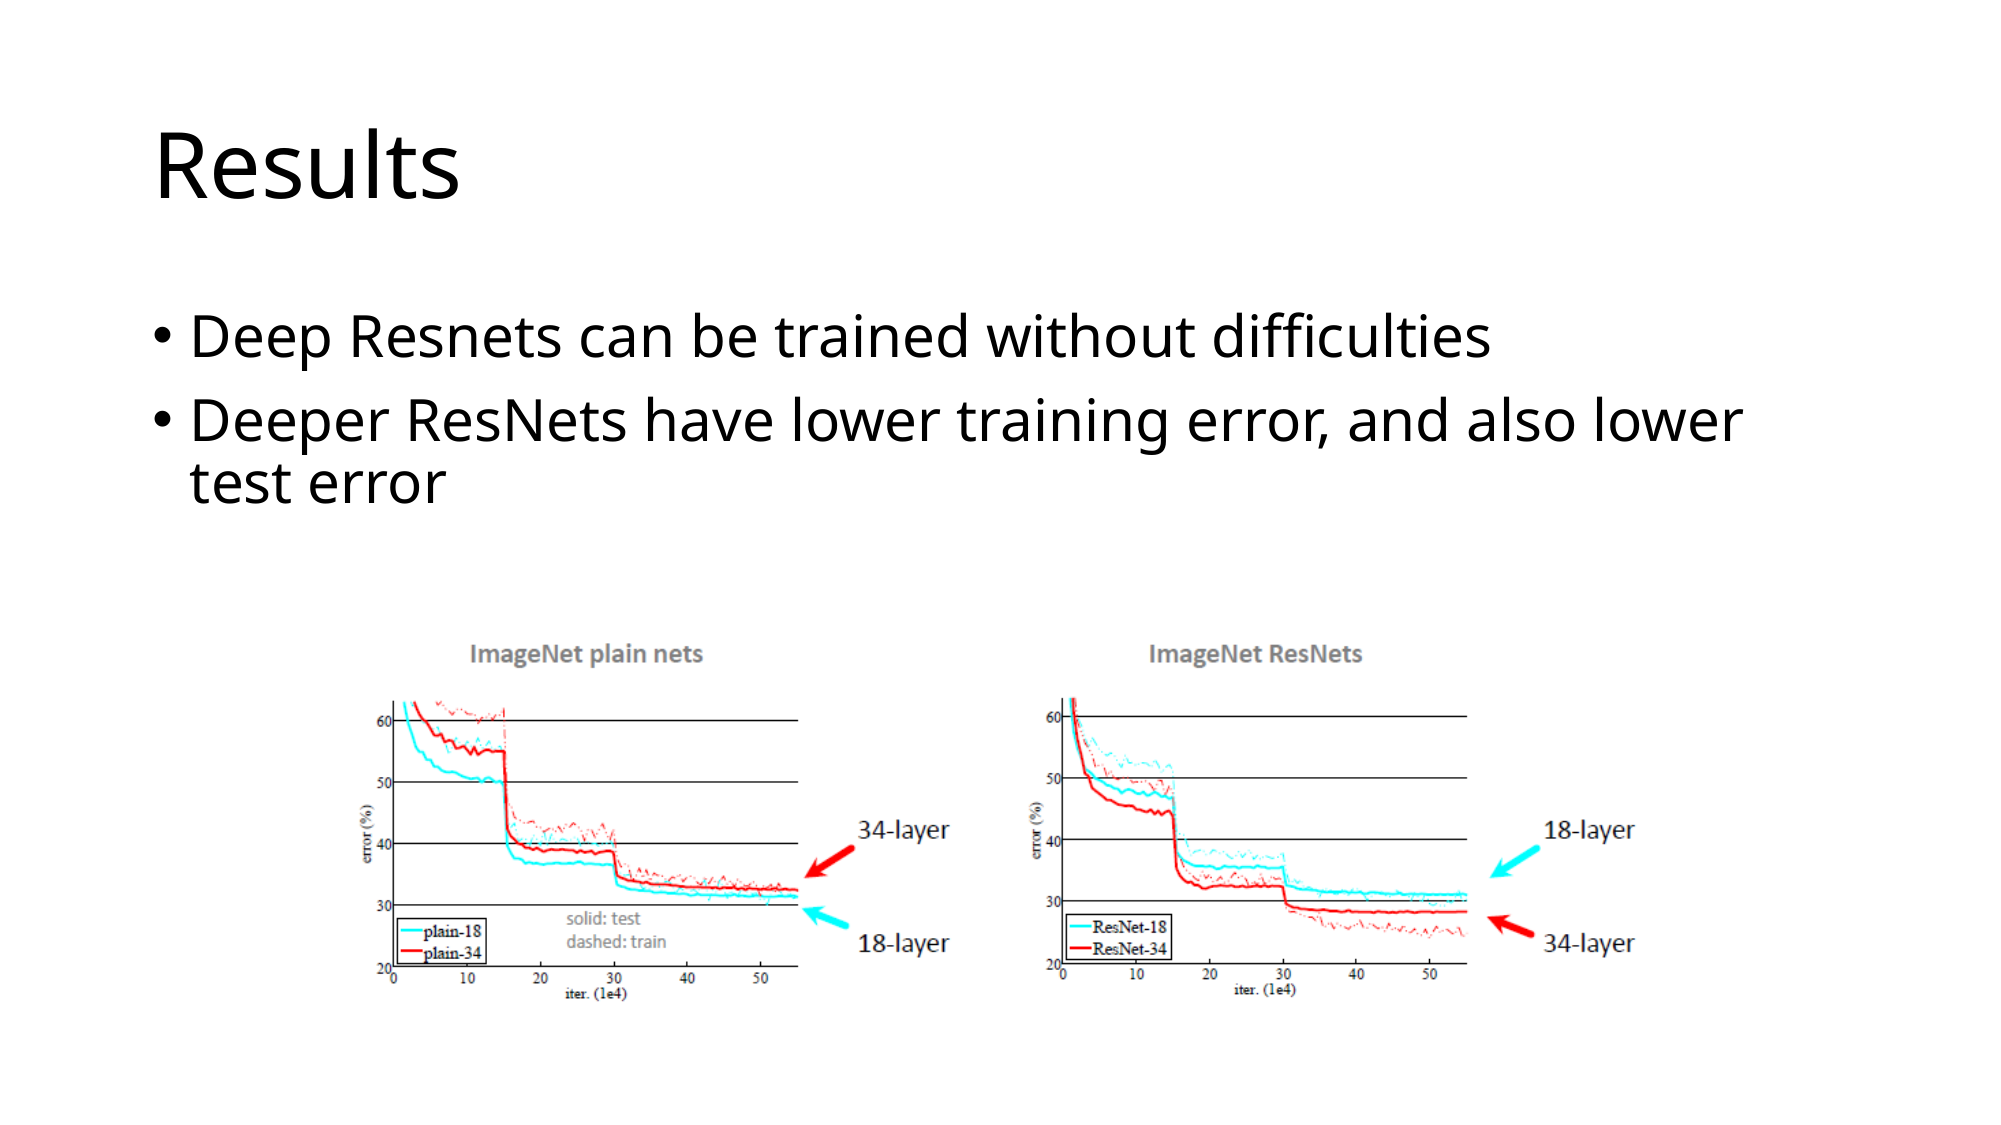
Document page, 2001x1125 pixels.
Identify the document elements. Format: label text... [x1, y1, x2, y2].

list Deep Resnets can be trained without difficulties Deeper ResNets have lower training error, and also lower test error [137, 299, 1863, 1014]
picture [345, 634, 1655, 1014]
title Results [137, 59, 1863, 278]
